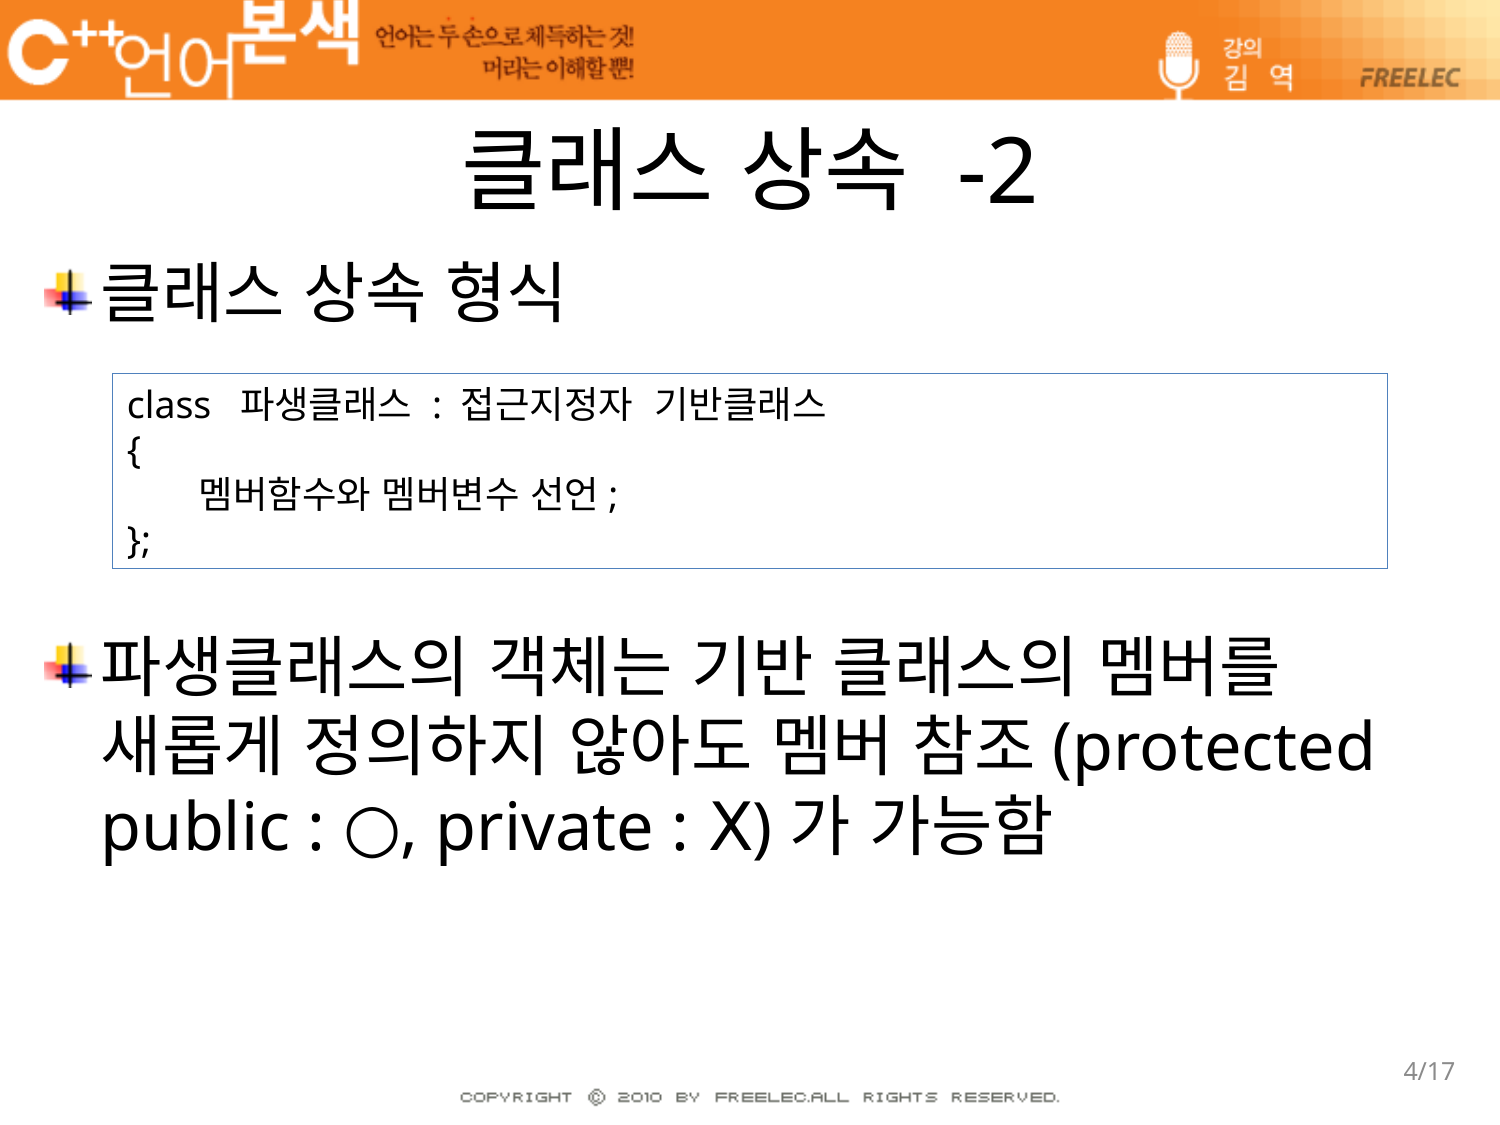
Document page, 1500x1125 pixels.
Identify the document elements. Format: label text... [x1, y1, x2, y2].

picture [0, 0, 1500, 1125]
list 클래스 상속 형식 파생클래스의 객체는 기반 클래스의 멤버를 새롭게 정의하지 않아도 멤버 참조(protected public : ○, private : Ⅹ)가 가능함 [29, 243, 1471, 1005]
slide_number 4/17 [1074, 1042, 1471, 1103]
title 클래스 상속 -2 [29, 101, 1471, 233]
text_box class 파생클래스 : 접근지정자 기반클래스 { 멤버함수와 멤버변수 선언; }; [112, 373, 1388, 569]
